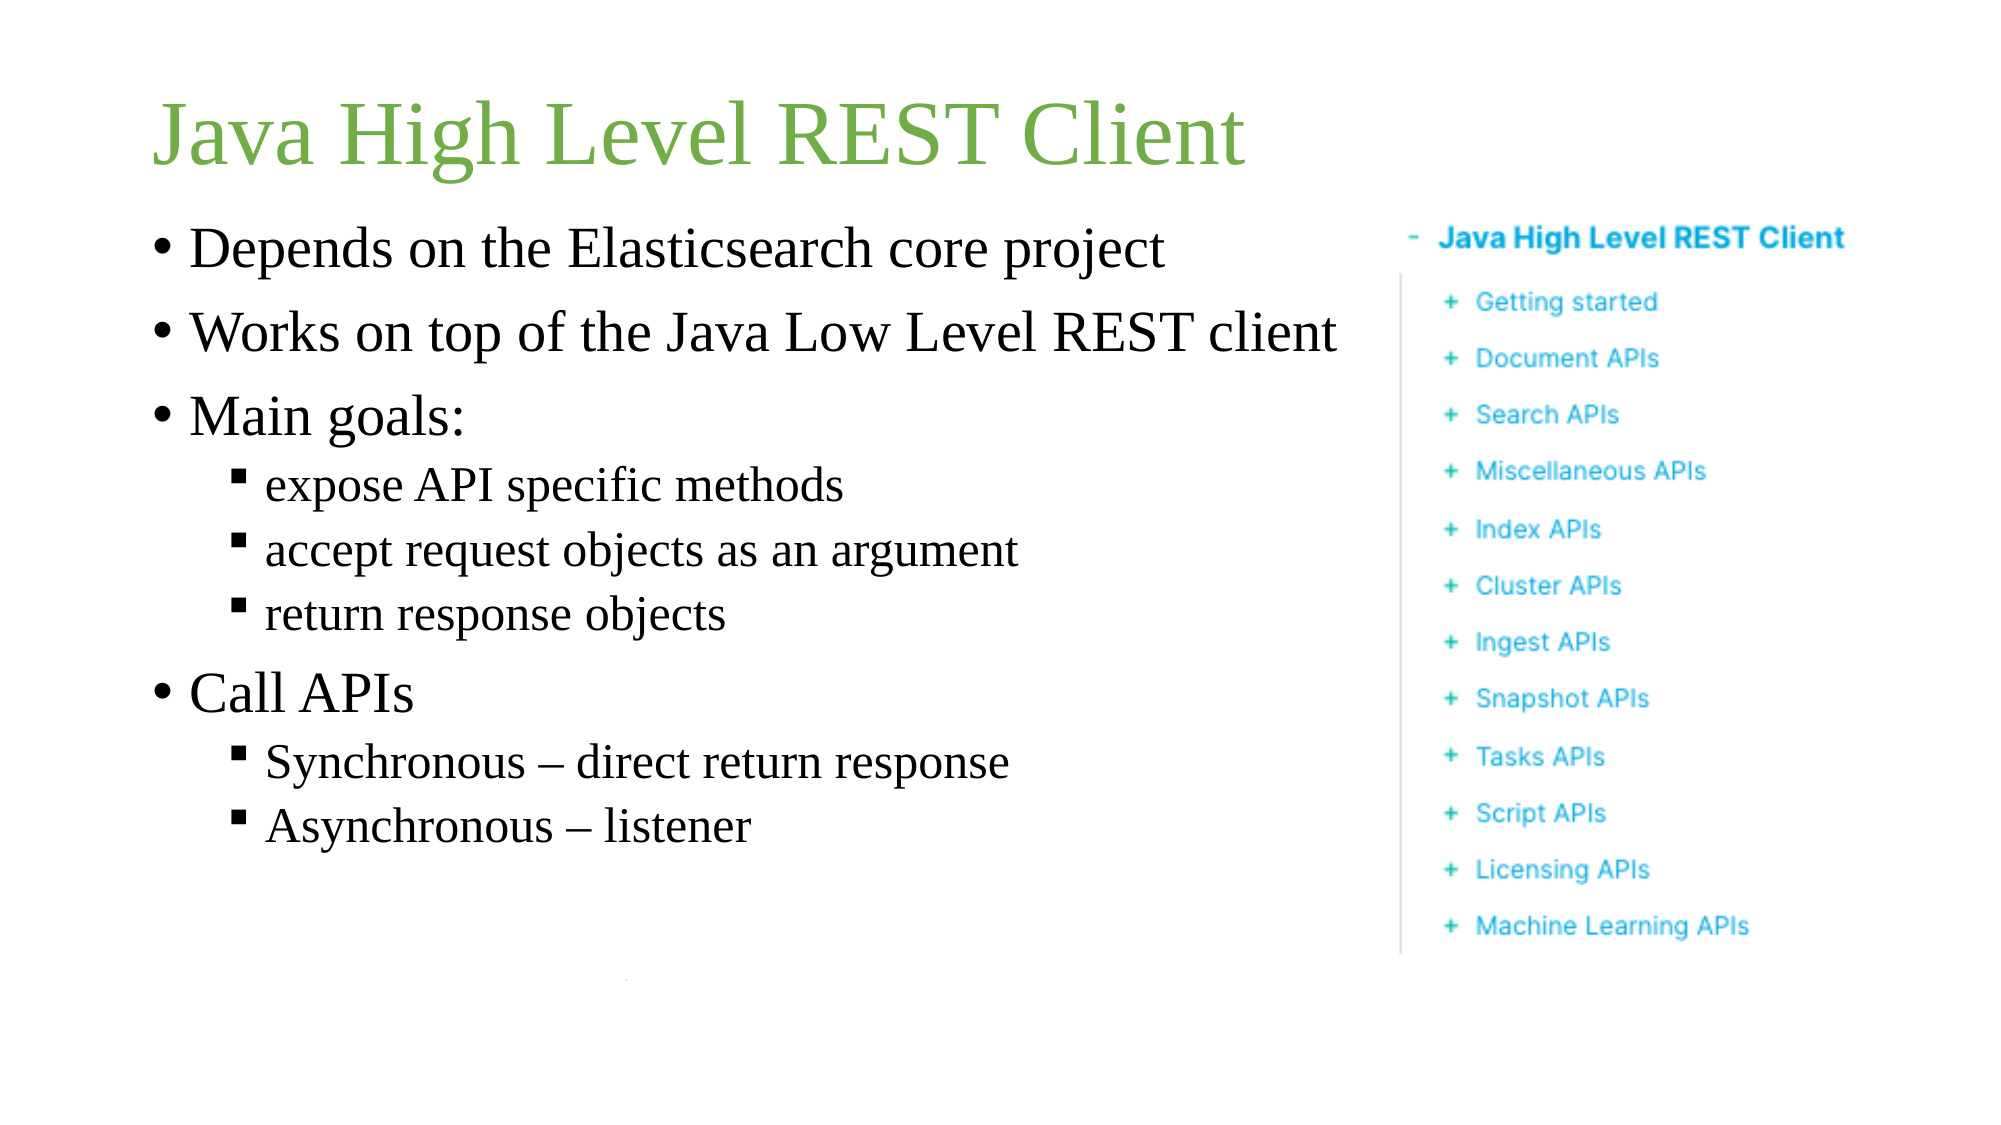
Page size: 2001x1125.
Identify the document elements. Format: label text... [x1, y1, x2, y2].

list Depends on the Elasticsearch core project Works on top of the Java Low Level REST client Main goals: expose API specific methods accept request objects as an argument return response objects Call APIs Synchronous – direct return response Asynchronous – listener [137, 210, 1863, 1014]
title Java High Level REST Client [137, 59, 1863, 210]
picture [1398, 209, 1969, 954]
